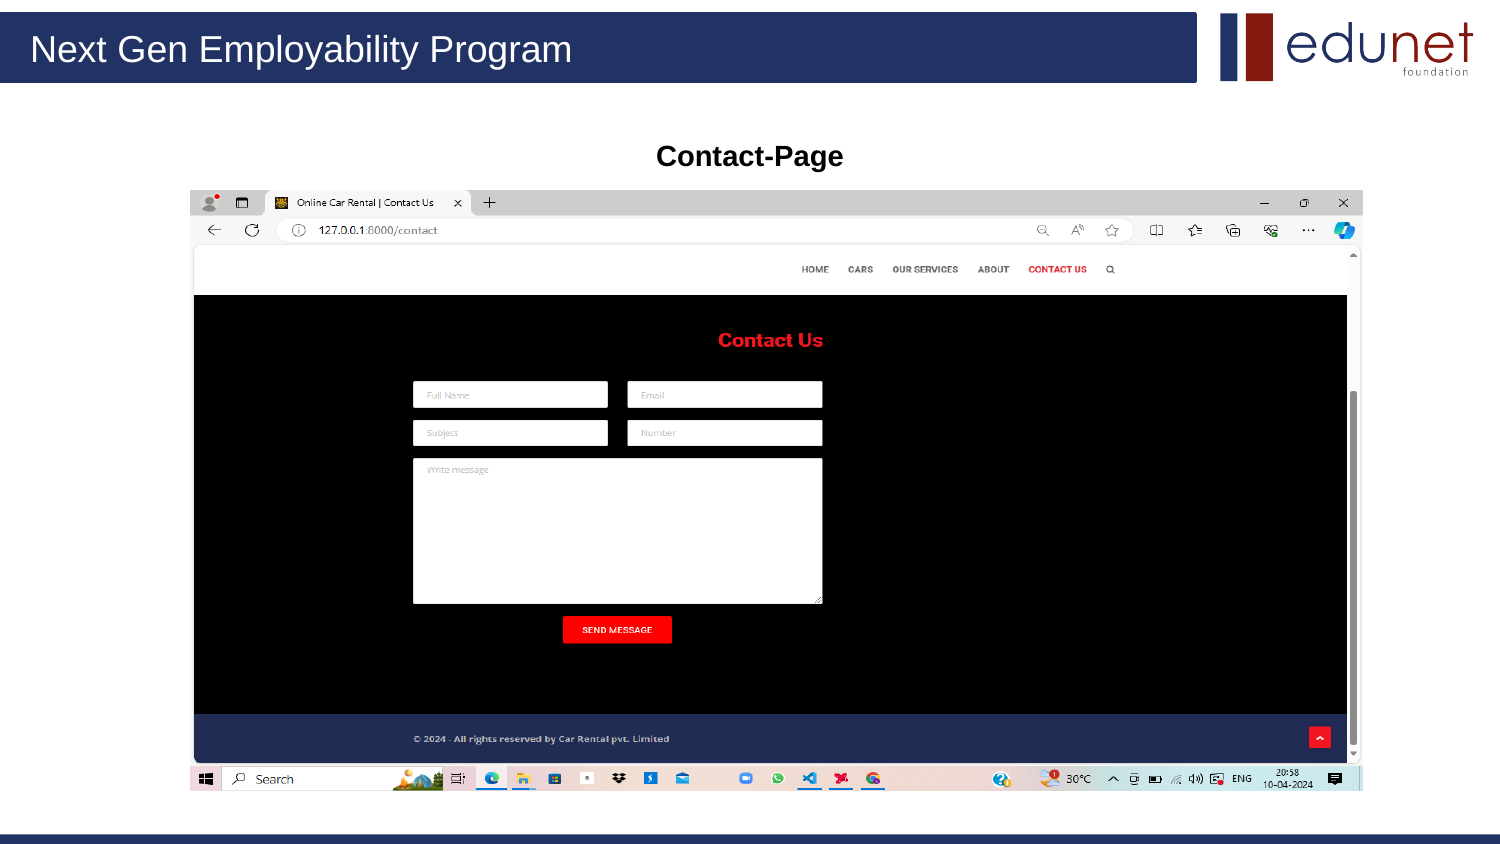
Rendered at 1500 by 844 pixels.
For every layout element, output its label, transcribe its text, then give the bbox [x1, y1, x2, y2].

title Contact-Page [103, 101, 1397, 208]
picture [1279, 14, 1482, 83]
picture [190, 189, 1363, 791]
